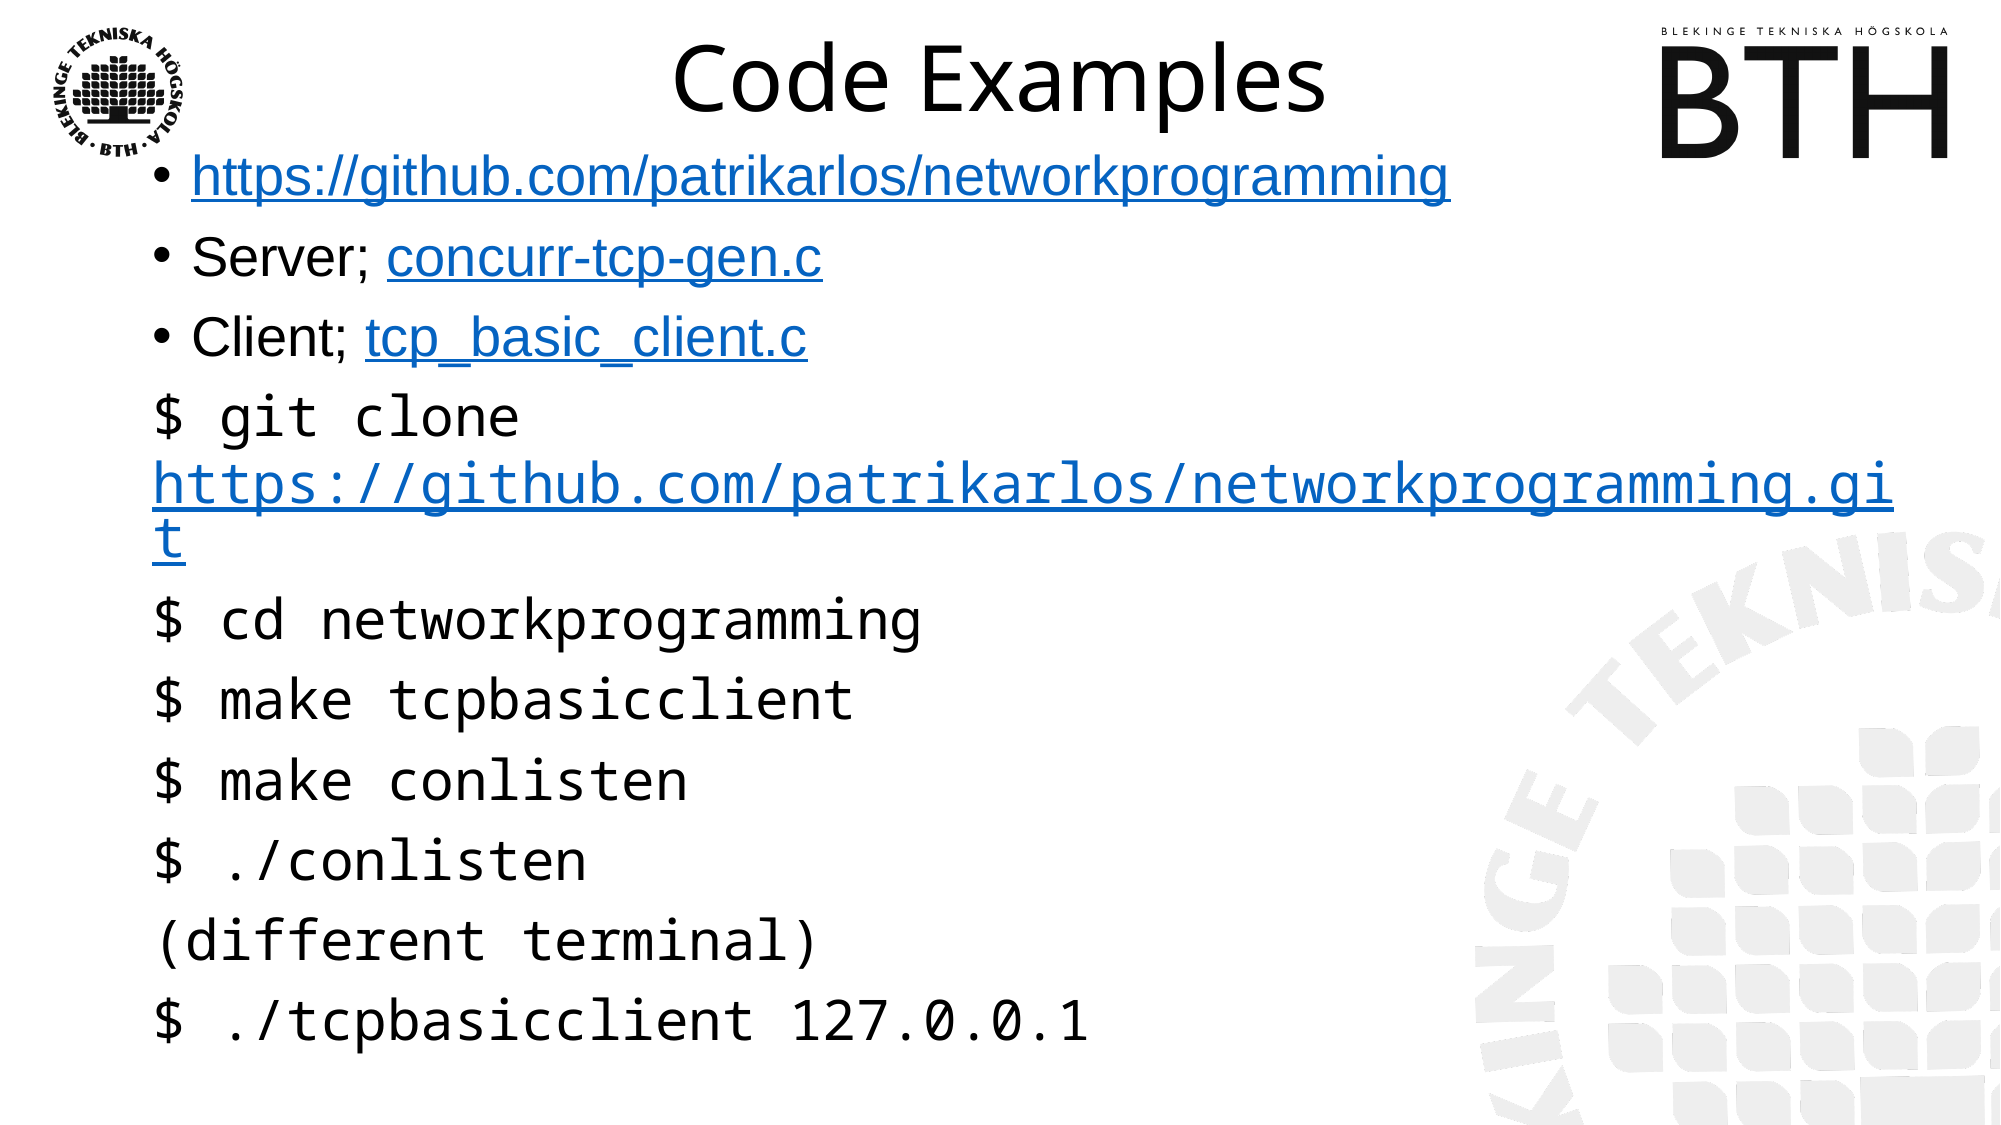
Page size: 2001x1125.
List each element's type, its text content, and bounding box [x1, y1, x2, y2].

title Code Examples [137, 0, 1863, 140]
picture [1863, 21, 1953, 163]
list https://github.com/patrikarlos/networkprogramming Server; concurr-tcp-gen.c Client; tcp_basic_client.c $ git clone https://github.com/patrikarlos/networkprogramming.git $ cd networkprogramming $ make tcpbasicclient $ make conlisten $ ./conlisten (different terminal) $ ./tcpbasicclient 127.0.0.1 [137, 140, 1942, 1014]
picture [1475, 531, 2000, 1125]
picture [47, 21, 137, 163]
